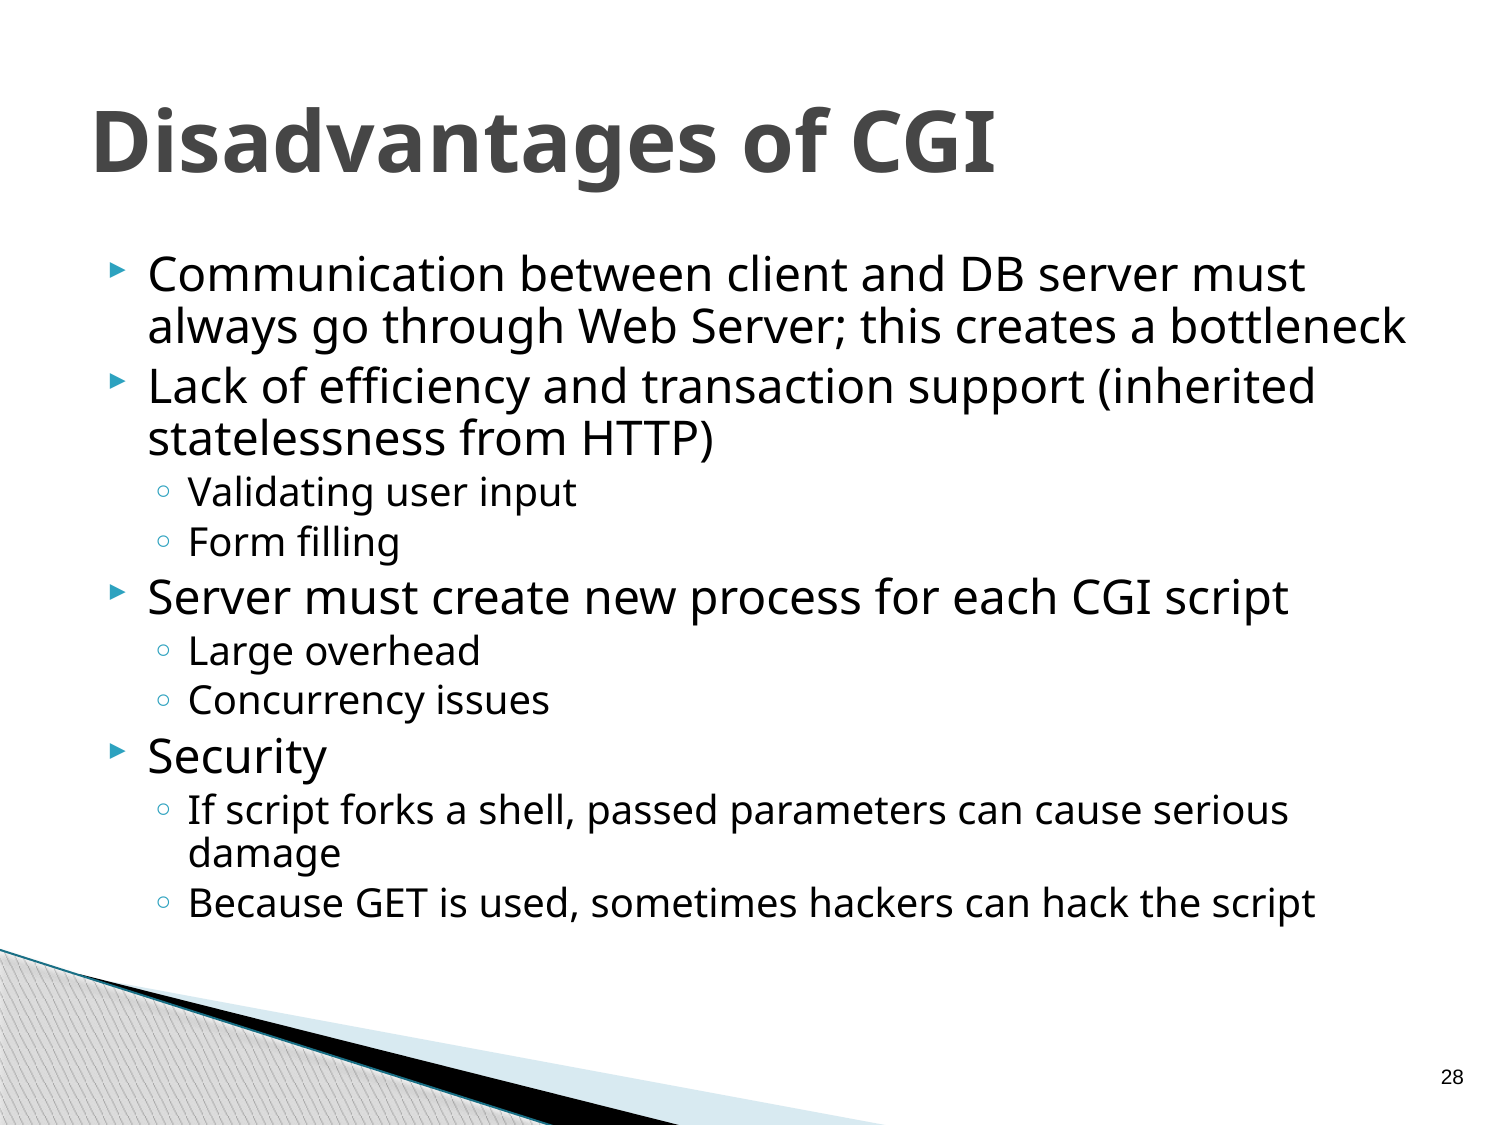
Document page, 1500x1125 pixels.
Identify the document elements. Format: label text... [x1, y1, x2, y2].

slide_number 28 [1418, 1037, 1479, 1098]
title Disadvantages of CGI [75, 45, 1425, 233]
list Communication between client and DB server must always go through Web Server; this creates a bottleneck Lack of efficiency and transaction support (inherited statelessness from HTTP) Validating user input Form filling Server must create new process for each CGI script Large overhead Concurrency issues Security If script forks a shell, passed parameters can cause serious damage Because GET is used, sometimes hackers can hack the script [75, 243, 1425, 986]
